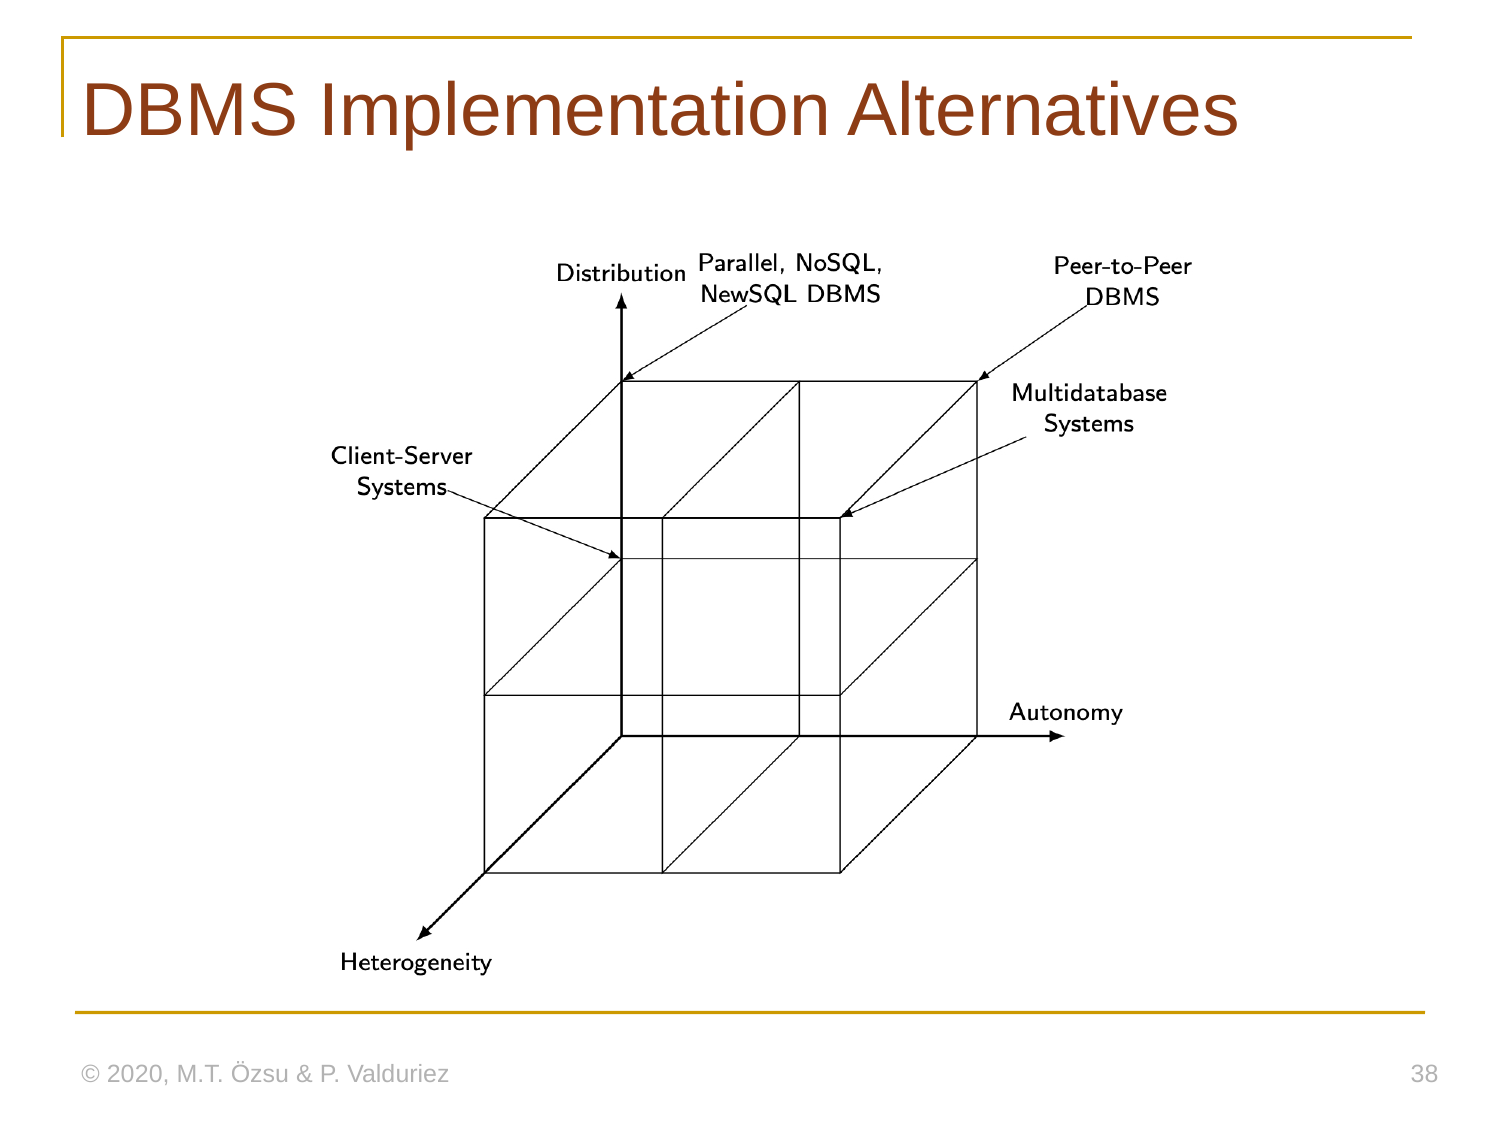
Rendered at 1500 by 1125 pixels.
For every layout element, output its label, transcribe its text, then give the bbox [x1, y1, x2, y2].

slide_number 38 [1116, 1042, 1454, 1103]
title DBMS Implementation Alternatives [66, 52, 1500, 239]
footer © 2020, M.T. Özsu & P. Valduriez [66, 1042, 573, 1103]
picture [288, 244, 1211, 994]
